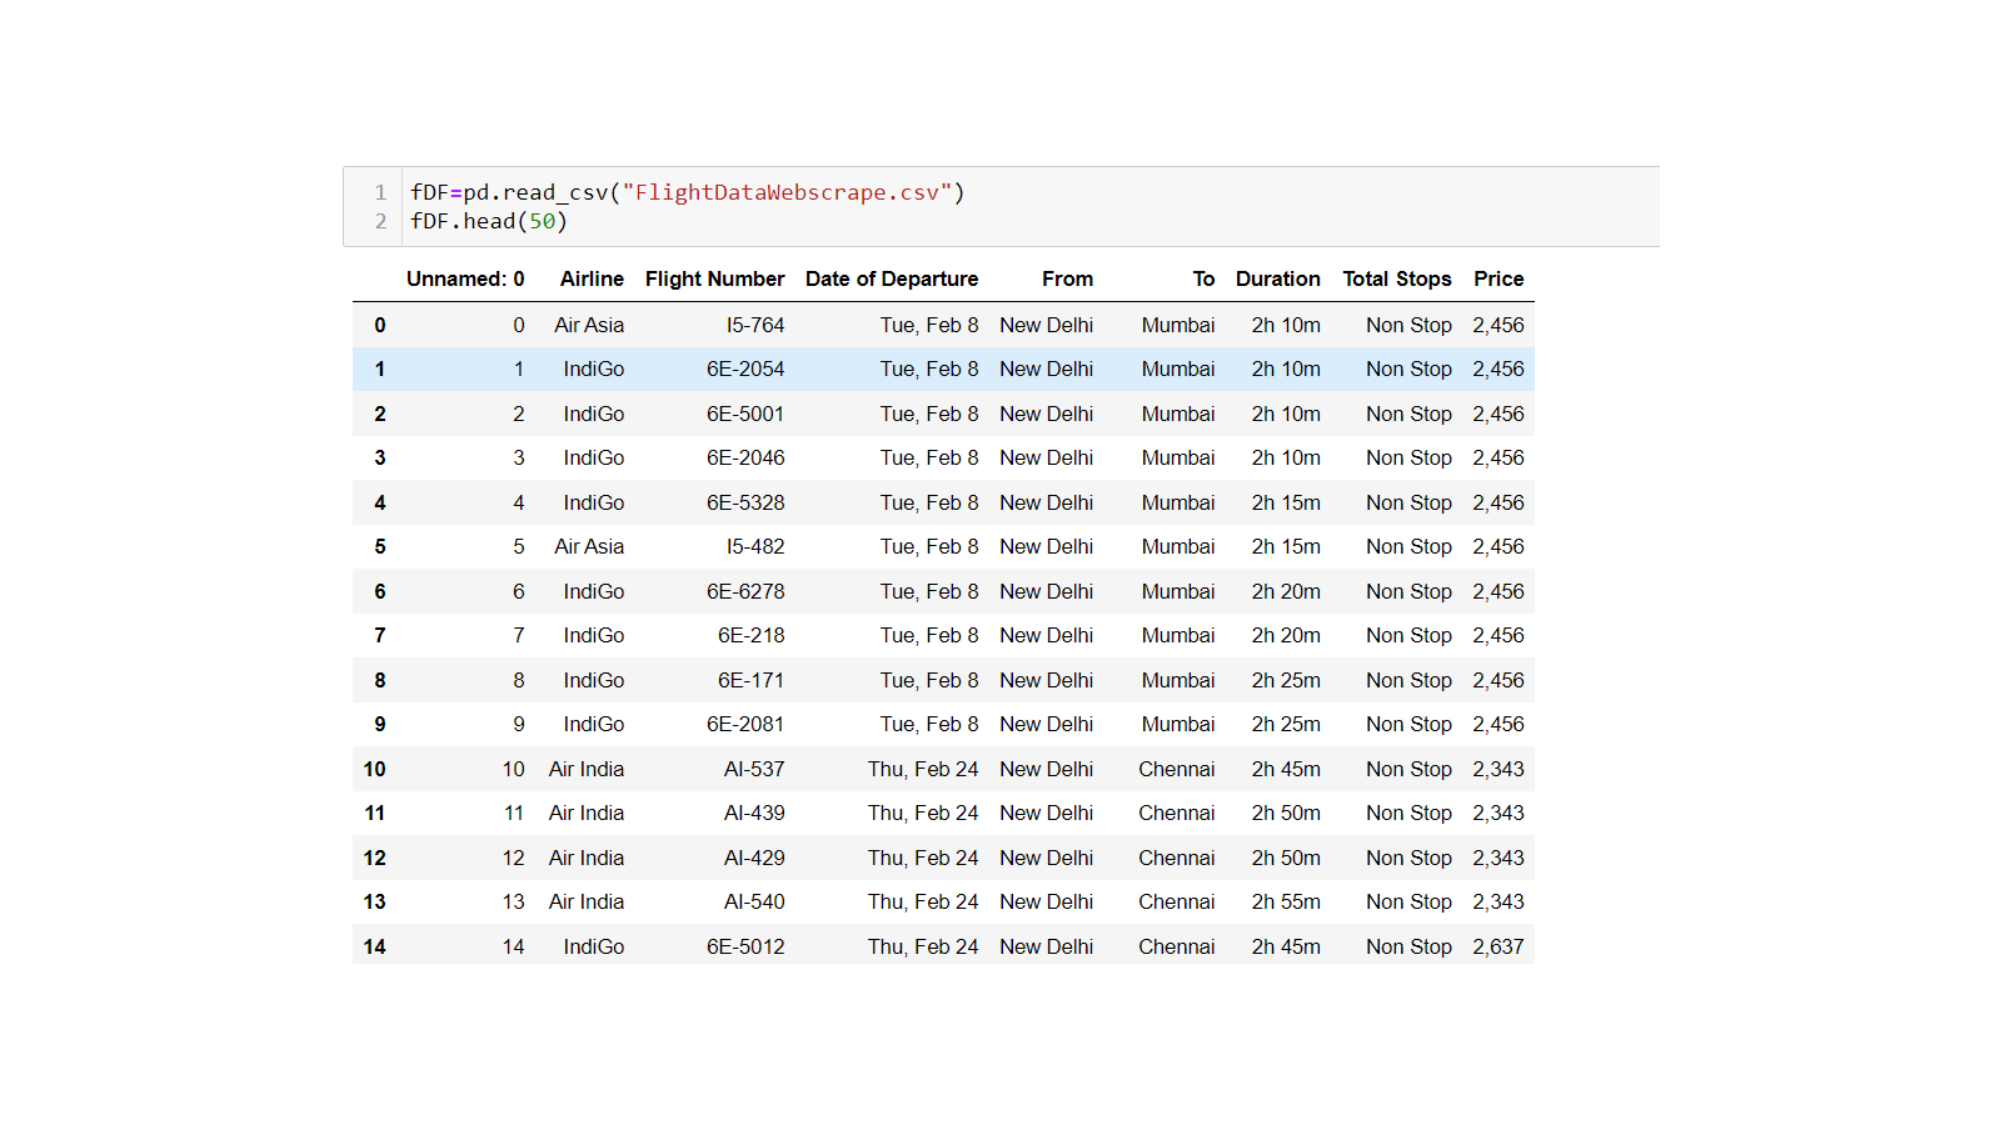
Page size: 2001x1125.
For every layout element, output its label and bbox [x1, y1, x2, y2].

picture [339, 161, 1660, 964]
